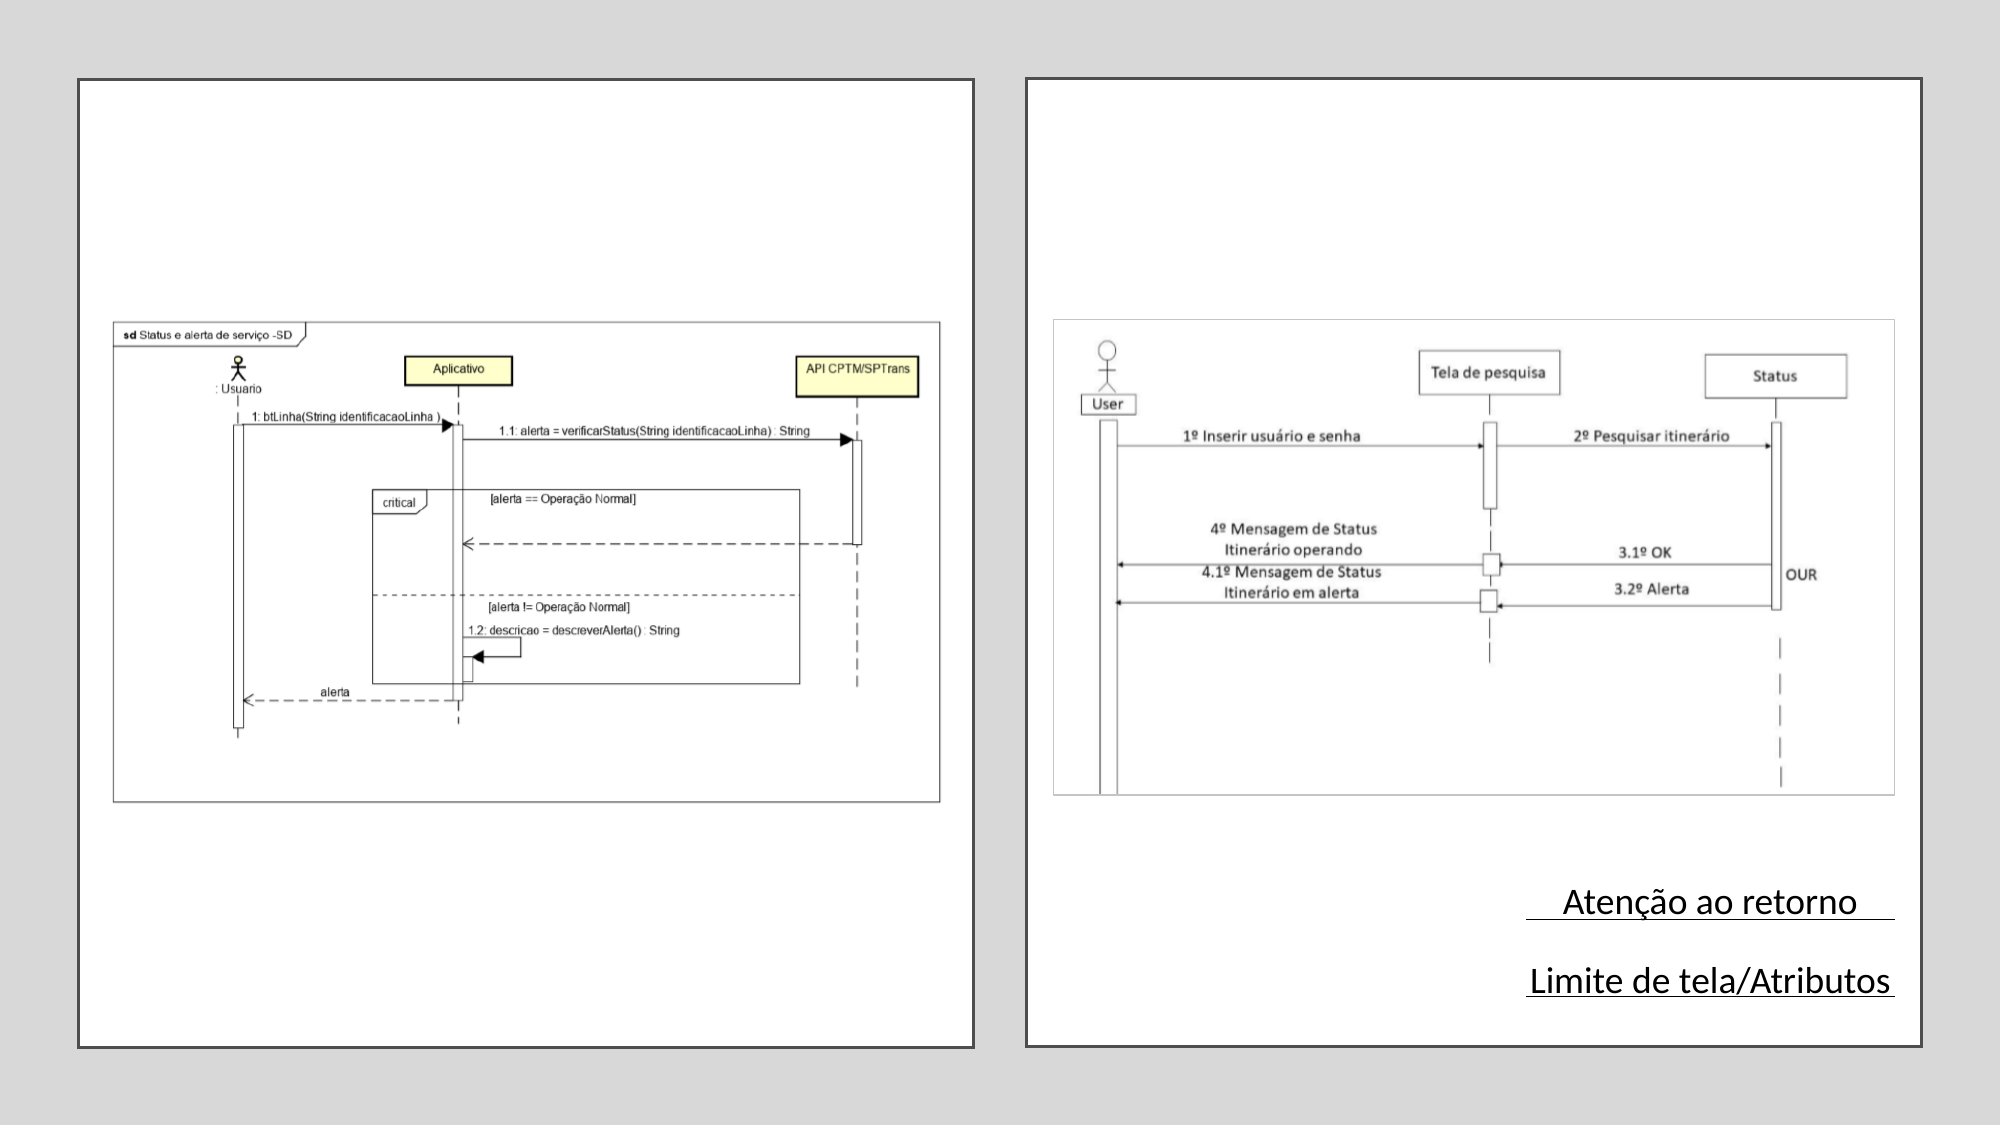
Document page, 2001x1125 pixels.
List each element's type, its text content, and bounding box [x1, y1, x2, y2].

text_box Atenção ao retorno [1526, 920, 1895, 930]
picture [105, 314, 947, 813]
text_box [1025, 78, 1923, 1047]
text_box Atenção ao retorno [1526, 869, 1895, 919]
text_box [0, 0, 2000, 1125]
text_box Limite de tela/Atributos [1512, 948, 1909, 1008]
picture [1053, 330, 1895, 795]
text_box [1053, 319, 1895, 330]
text_box [77, 79, 975, 1048]
